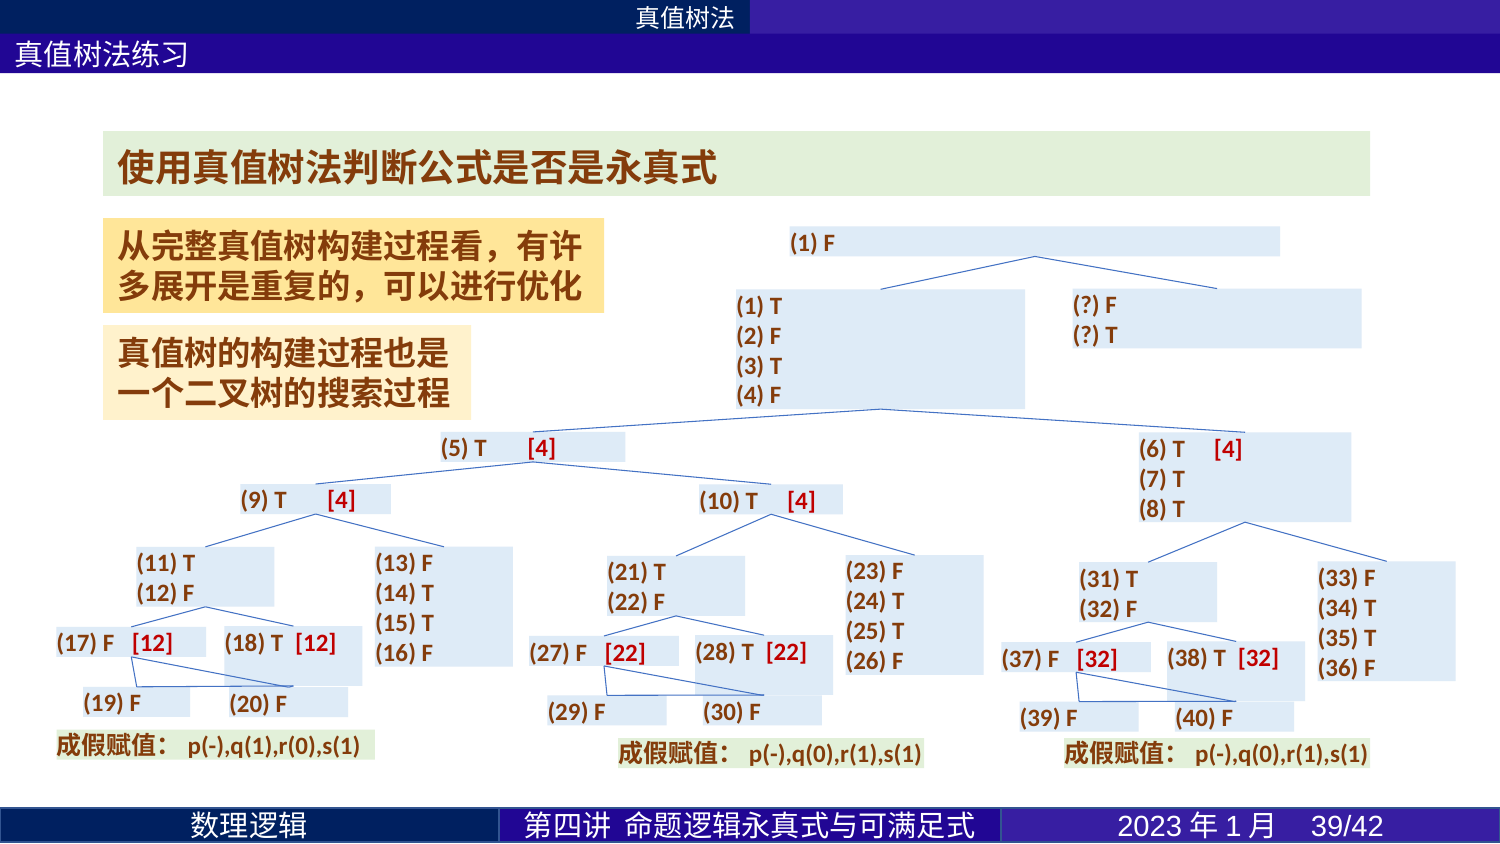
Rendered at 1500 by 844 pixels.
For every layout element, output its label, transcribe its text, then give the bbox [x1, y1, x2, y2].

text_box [1079, 671, 1234, 702]
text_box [676, 616, 765, 636]
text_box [1148, 622, 1237, 642]
text_box [749, 0, 1500, 33]
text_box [1245, 523, 1387, 562]
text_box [880, 256, 1035, 290]
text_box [532, 462, 772, 485]
text_box 数理逻辑 [0, 807, 498, 843]
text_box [1076, 622, 1149, 643]
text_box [604, 616, 676, 636]
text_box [1148, 523, 1246, 563]
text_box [532, 410, 880, 432]
text_box 真值树法 [0, 0, 749, 33]
text_box 真值树法练习 [0, 33, 1500, 74]
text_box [288, 656, 294, 688]
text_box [606, 665, 762, 696]
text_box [205, 607, 294, 627]
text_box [880, 410, 1245, 433]
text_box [1034, 256, 1218, 289]
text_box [136, 656, 288, 687]
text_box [315, 462, 532, 484]
text_box 从完整真值树构建过程看，有许多展开是重复的，可以进行优化 [103, 218, 605, 313]
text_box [131, 607, 205, 627]
text_box 第四讲 命题逻辑永真式与可满足式 [498, 807, 1000, 843]
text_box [315, 514, 444, 547]
text_box 2023年1月 39/42 [1000, 807, 1500, 843]
text_box 成假赋值：p(-),q(0),r(1),s(1) [618, 738, 925, 769]
text_box 真值树的构建过程也是一个二叉树的搜索过程 [103, 325, 472, 420]
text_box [676, 514, 771, 556]
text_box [771, 514, 915, 556]
text_box 成假赋值：p(-),q(1),r(0),s(1) [56, 729, 375, 760]
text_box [205, 514, 315, 547]
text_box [131, 657, 288, 688]
text_box 成假赋值：p(-),q(0),r(1),s(1) [1064, 738, 1371, 769]
